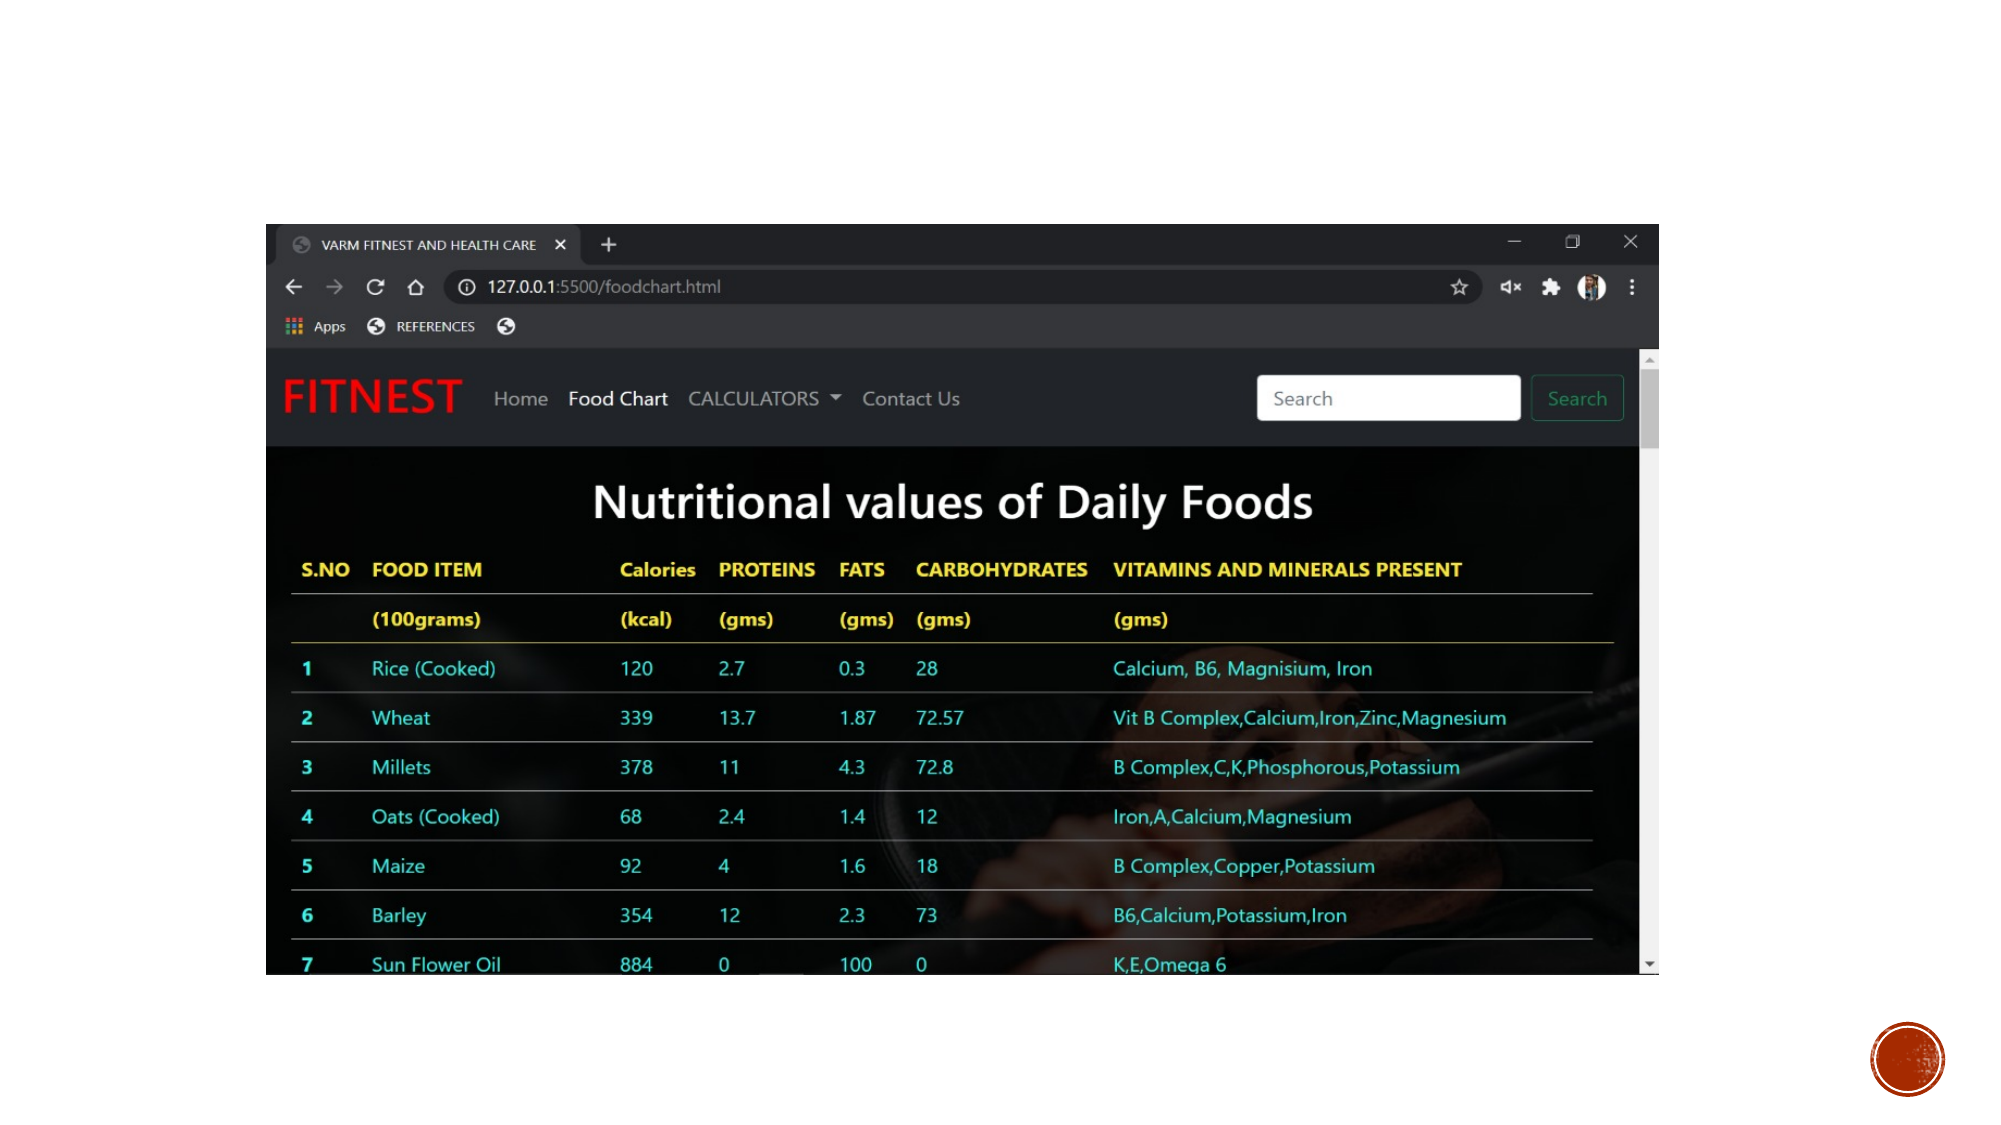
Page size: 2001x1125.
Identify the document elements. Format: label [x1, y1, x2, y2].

picture [266, 224, 1659, 975]
